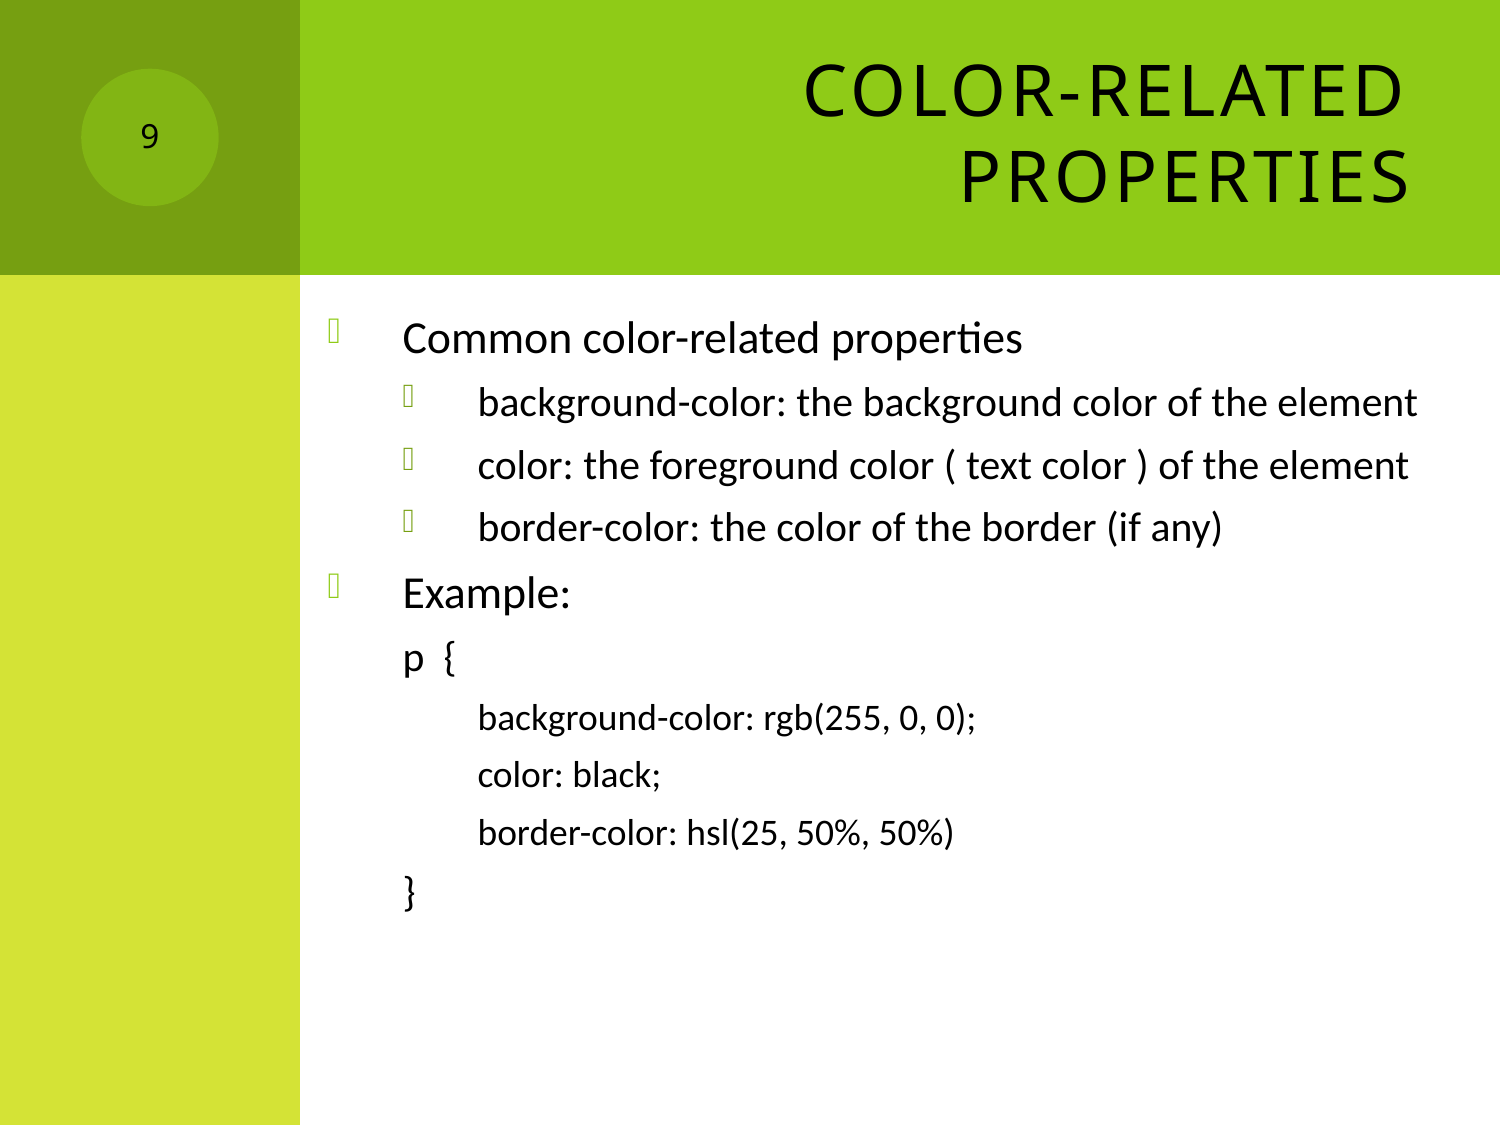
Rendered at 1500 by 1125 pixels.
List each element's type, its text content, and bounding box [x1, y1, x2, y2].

list Common color-related properties background-color: the background color of the element color: the foreground color ( text color ) of the element border-color: the color of the border (if any) Example: p { background-color: rgb(255, 0, 0); color: black; border-color: hsl(25, 50%, 50%) } [312, 299, 1475, 1013]
slide_number 9 [87, 87, 213, 188]
title Color-related properties [399, 37, 1425, 225]
